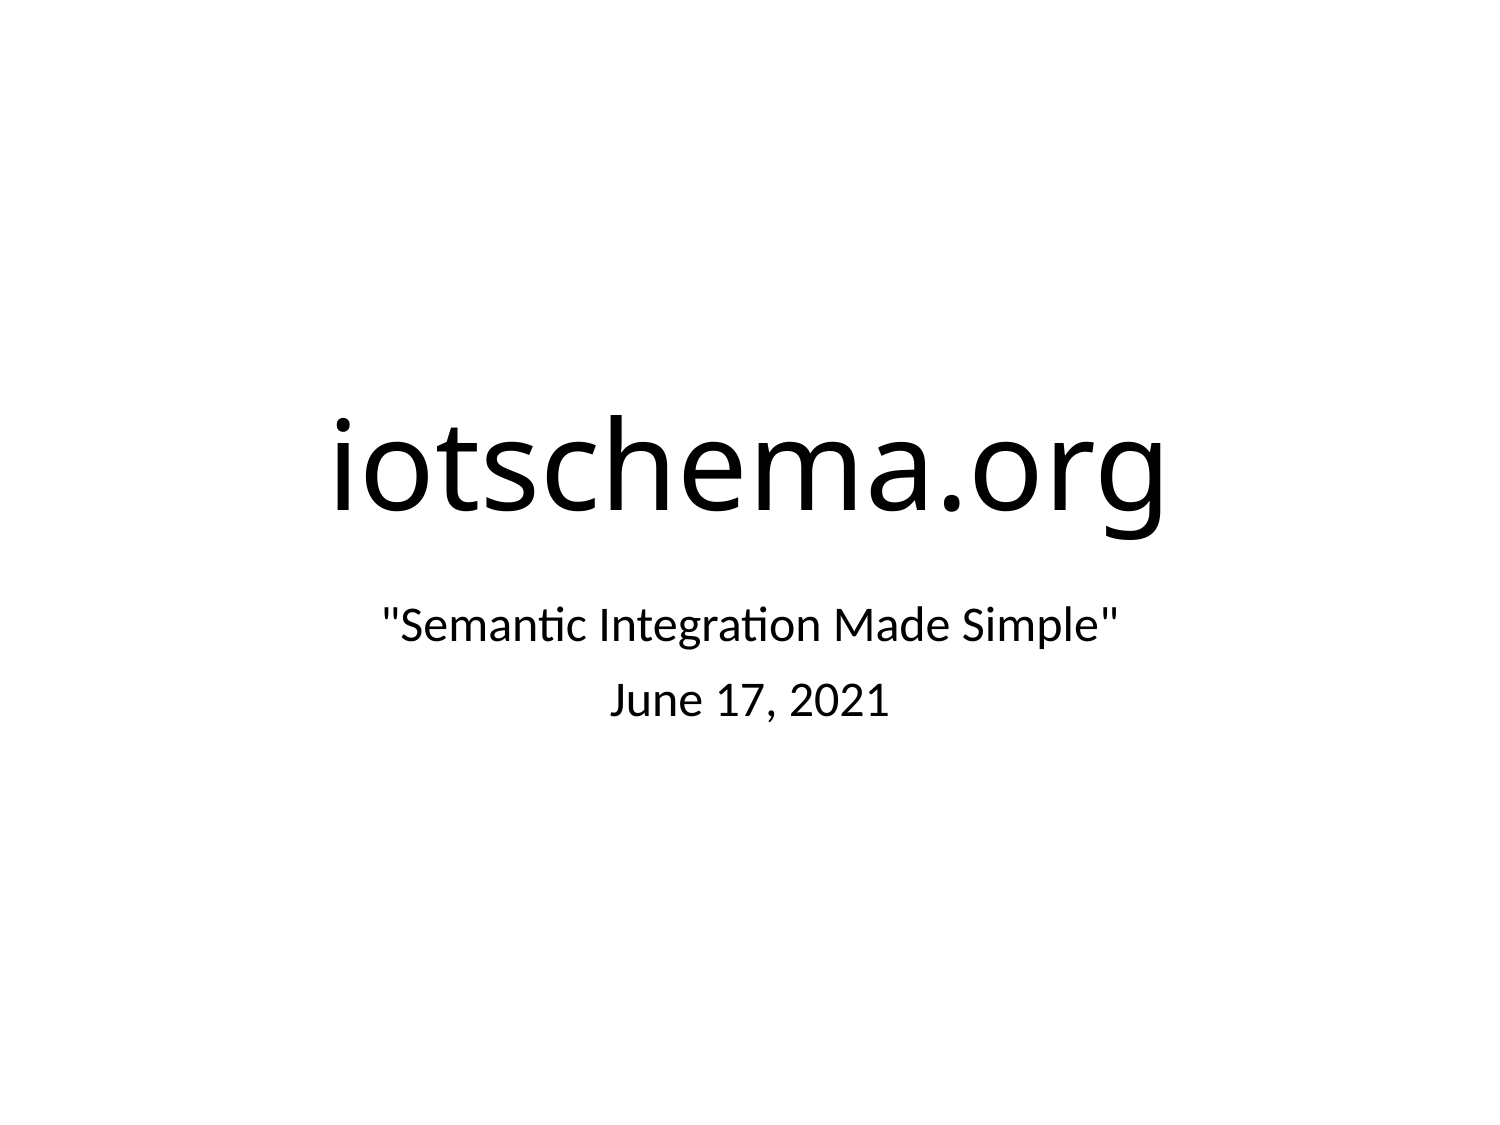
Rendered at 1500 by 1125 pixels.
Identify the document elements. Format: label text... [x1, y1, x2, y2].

title iotschema.org [112, 153, 1388, 545]
subtitle "Semantic Integration Made Simple" June 17, 2021 [187, 590, 1313, 863]
